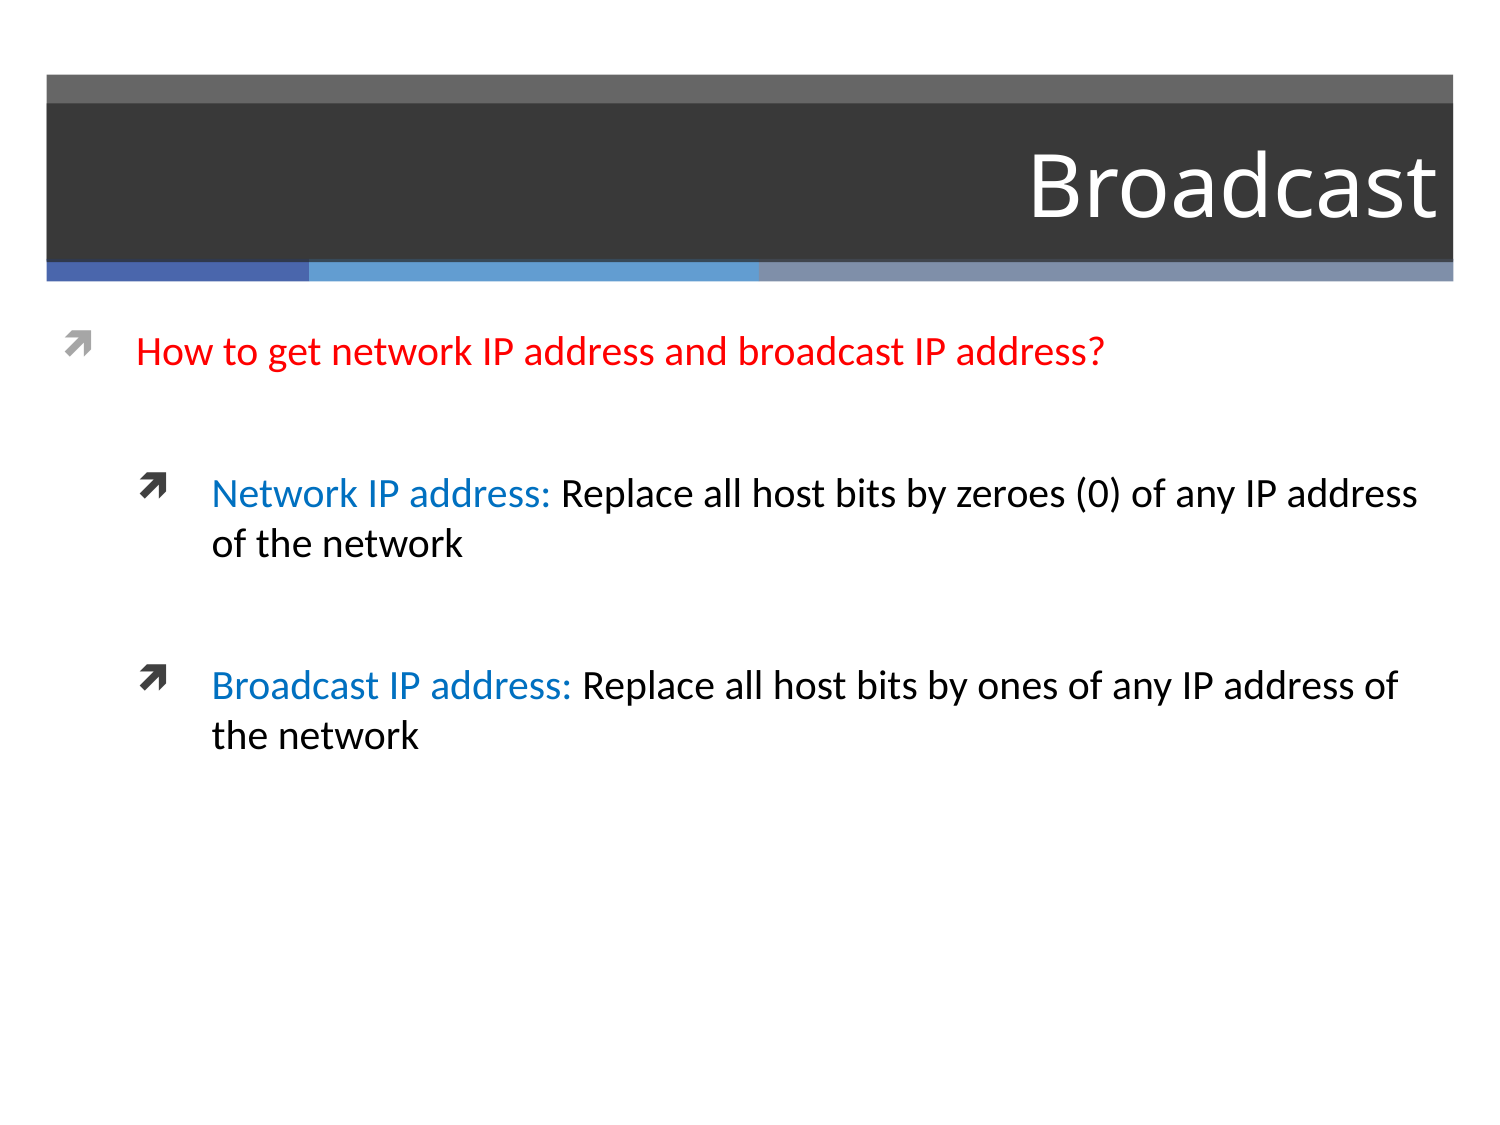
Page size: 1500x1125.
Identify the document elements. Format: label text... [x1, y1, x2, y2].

list How to get network IP address and broadcast IP address? Network IP address: Replace all host bits by zeroes (0) of any IP address of the network Broadcast IP address: Replace all host bits by ones of any IP address of the network [46, 316, 1454, 886]
title Broadcast [46, 103, 1454, 263]
